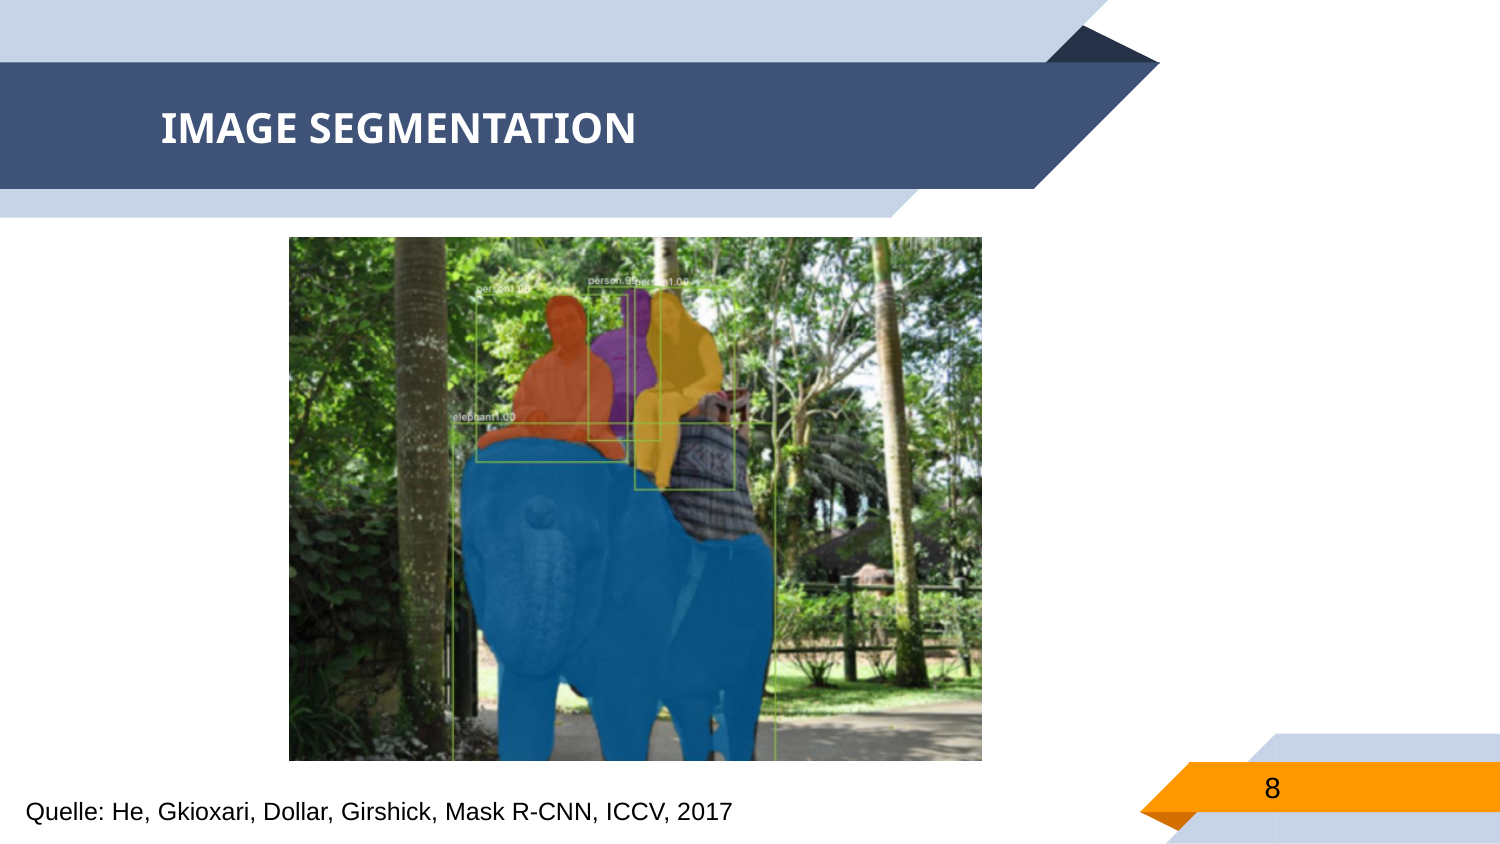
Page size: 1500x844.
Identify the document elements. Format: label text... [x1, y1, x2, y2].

slide_number 8 [1249, 760, 1494, 813]
picture [288, 237, 982, 761]
text_box Quelle: He, Gkioxari, Dollar, Girshick, Mask R-CNN, ICCV, 2017 [10, 788, 1207, 833]
title IMAGE SEGMENTATION [133, 64, 1035, 190]
